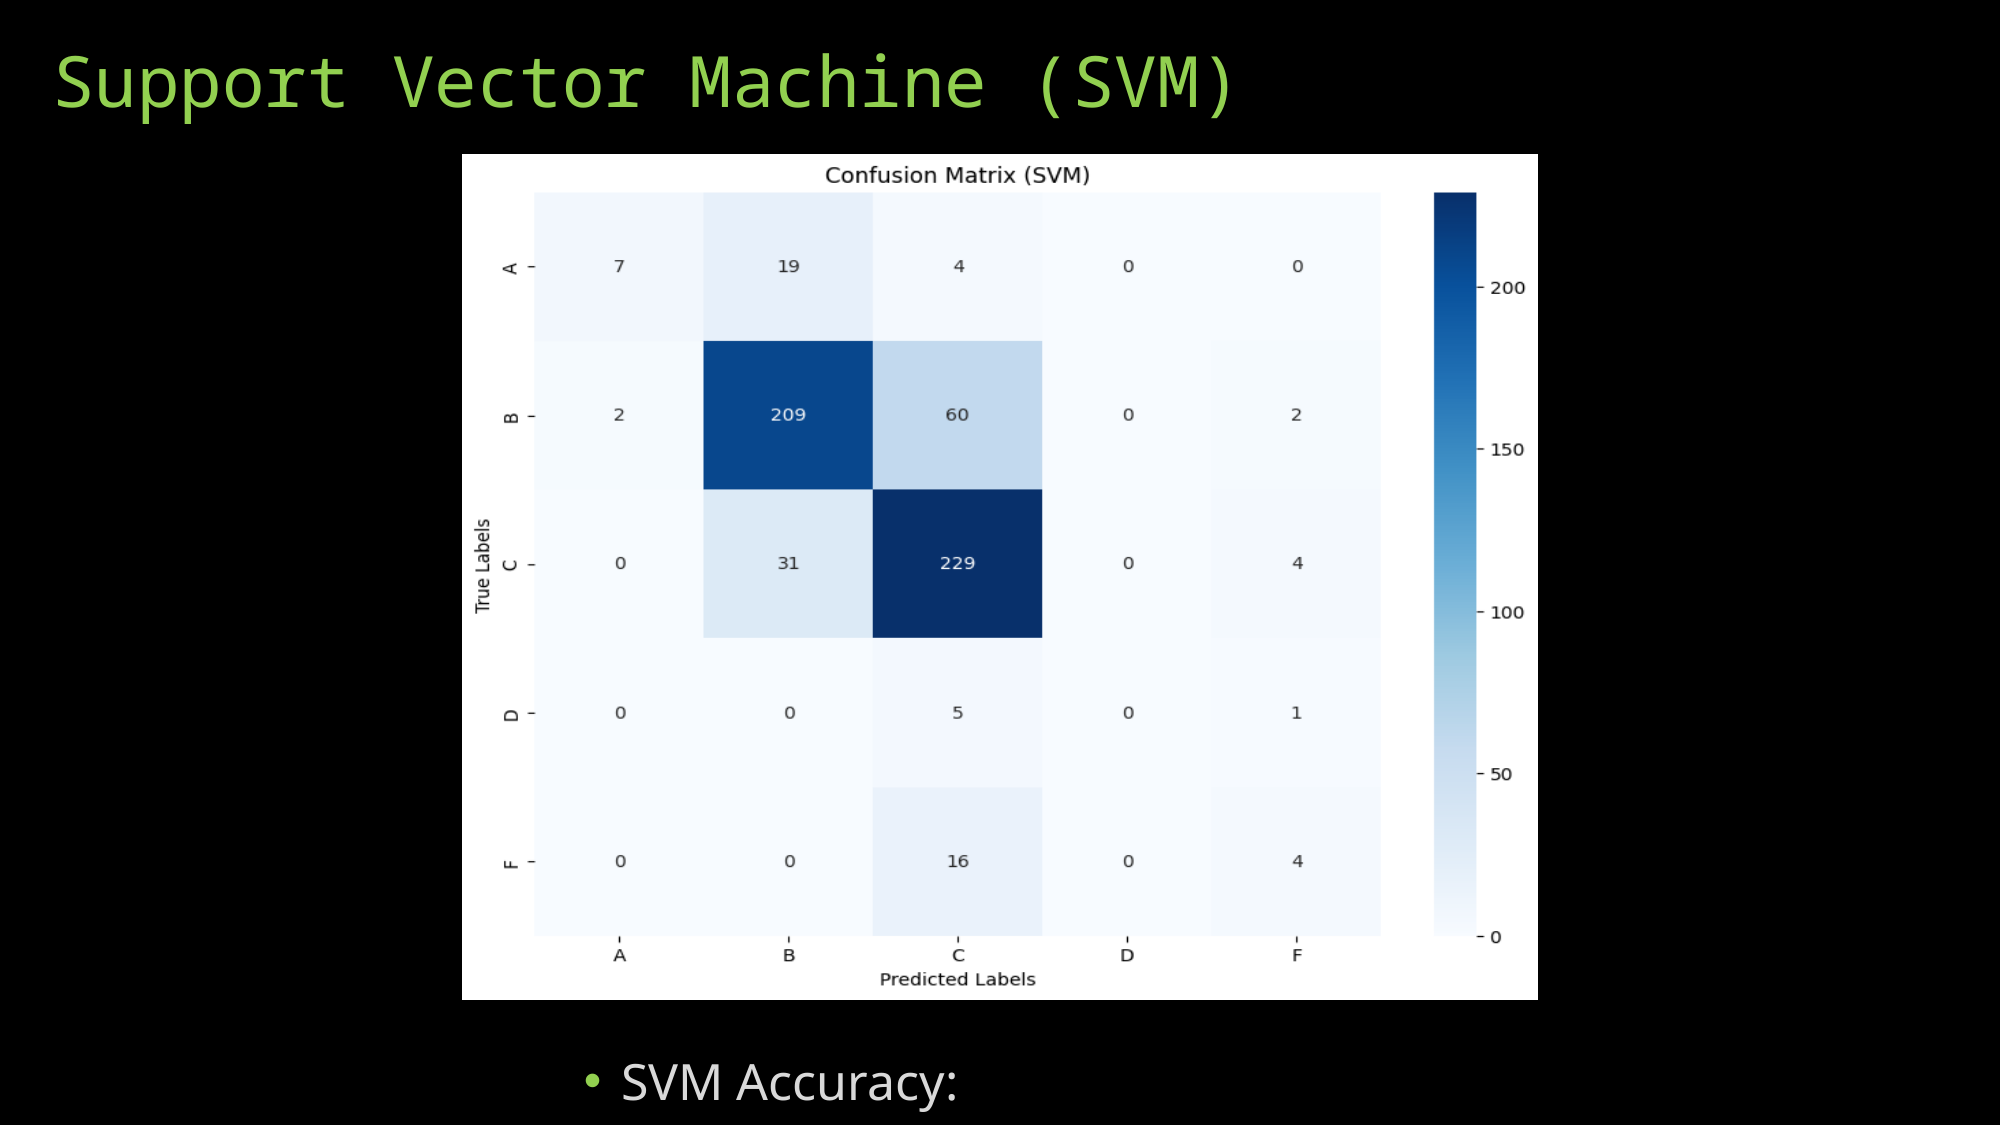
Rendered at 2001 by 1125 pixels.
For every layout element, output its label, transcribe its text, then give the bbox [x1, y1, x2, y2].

picture [462, 154, 1538, 1000]
list SVM Accuracy: 0.7571669477234402 [568, 1012, 1432, 1125]
title Support Vector Machine (SVM) [37, 29, 1538, 130]
